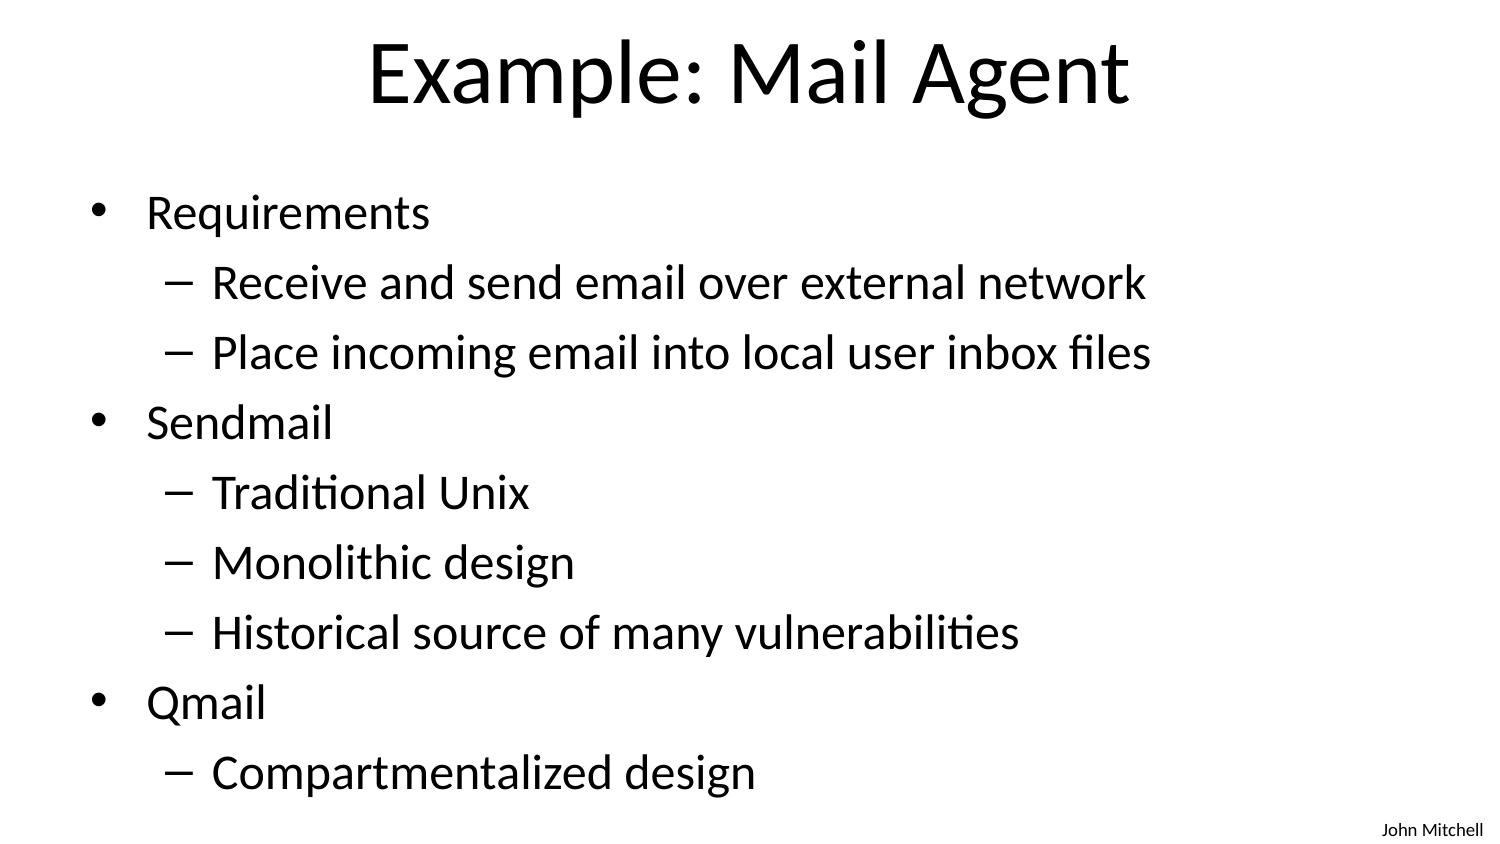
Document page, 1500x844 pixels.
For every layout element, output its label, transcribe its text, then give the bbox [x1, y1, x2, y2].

title Example: Mail Agent [75, 0, 1425, 138]
list Requirements Receive and send email over external network Place incoming email into local user inbox files Sendmail Traditional Unix Monolithic design Historical source of many vulnerabilities Qmail Compartmentalized design [75, 171, 1425, 844]
